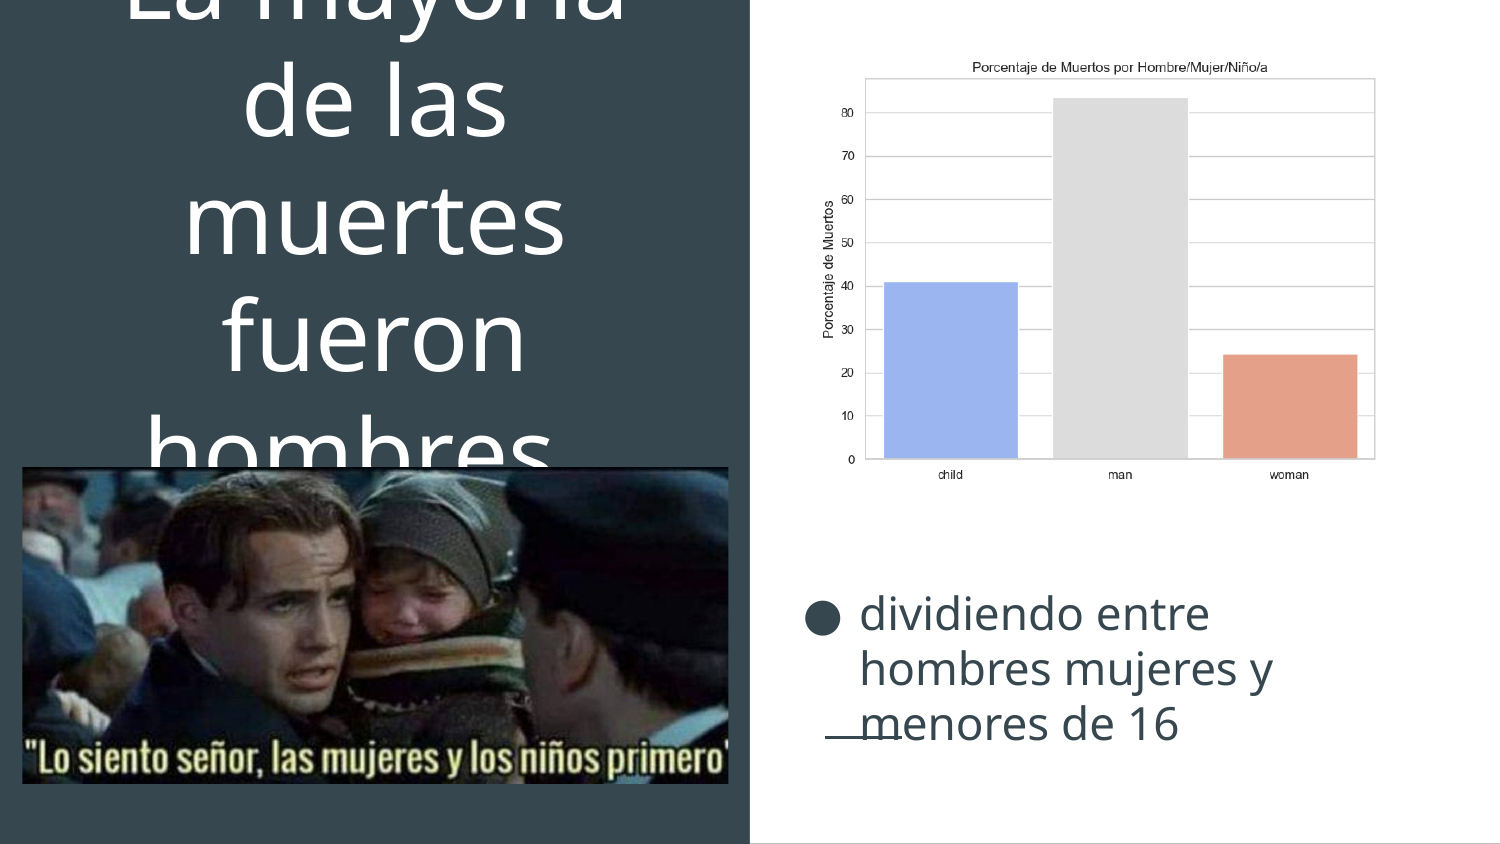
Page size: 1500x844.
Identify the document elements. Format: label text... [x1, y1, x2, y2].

picture [782, 19, 1440, 513]
title La mayoría de las muertes fueron hombres, [43, 77, 708, 353]
picture [22, 467, 729, 784]
list dividiendo entre hombres mujeres y menores de 16 [769, 512, 1396, 768]
